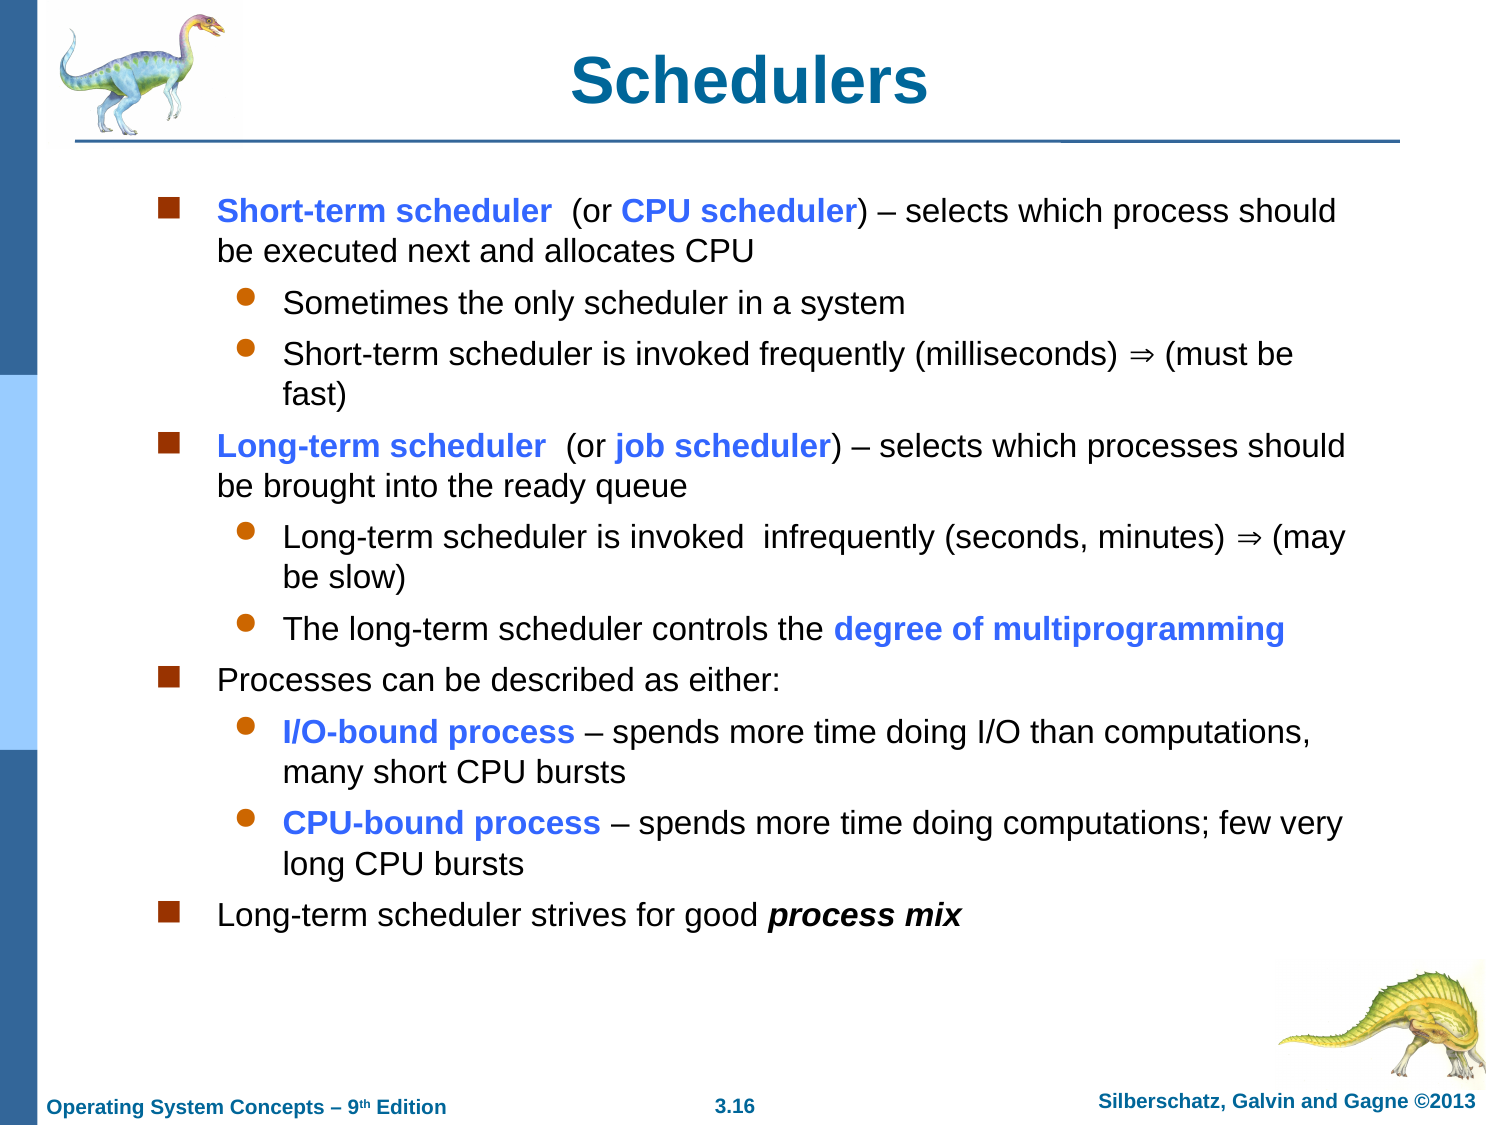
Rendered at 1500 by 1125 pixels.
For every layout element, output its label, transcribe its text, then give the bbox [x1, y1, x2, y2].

list Short-term scheduler (or CPU scheduler) – selects which process should be executed next and allocates CPU Sometimes the only scheduler in a system Short-term scheduler is invoked frequently (milliseconds)  (must be fast) Long-term scheduler (or job scheduler) – selects which processes should be brought into the ready queue Long-term scheduler is invoked infrequently (seconds, minutes)  (may be slow) The long-term scheduler controls the degree of multiprogramming Processes can be described as either: I/O-bound process – spends more time doing I/O than computations, many short CPU bursts CPU-bound process – spends more time doing computations; few very long CPU bursts Long-term scheduler strives for good process mix [145, 181, 1369, 1006]
picture [1275, 959, 1486, 1090]
picture [46, 0, 243, 149]
title Schedulers [74, 29, 1426, 125]
